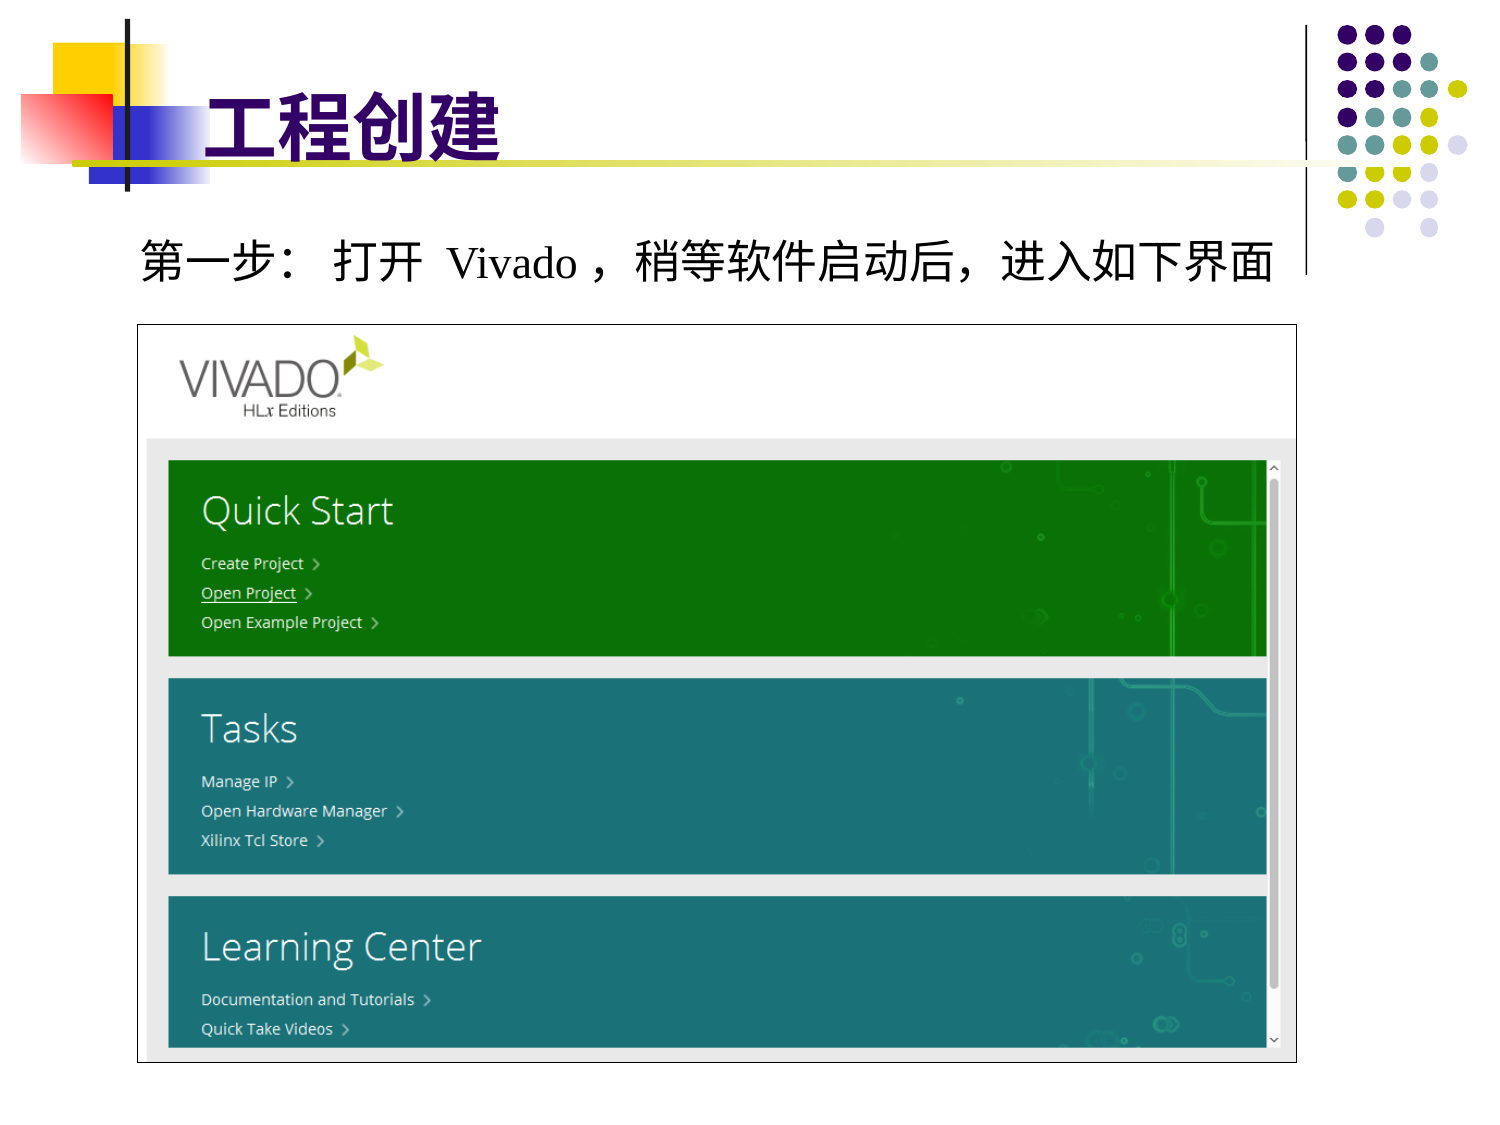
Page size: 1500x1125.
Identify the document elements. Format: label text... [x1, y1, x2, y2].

picture [137, 324, 1298, 1063]
text_box 第一步： 打开 Vivado，稍等软件启动后，进入如下界面 [125, 224, 1300, 405]
title 工程创建 [187, 37, 1413, 179]
